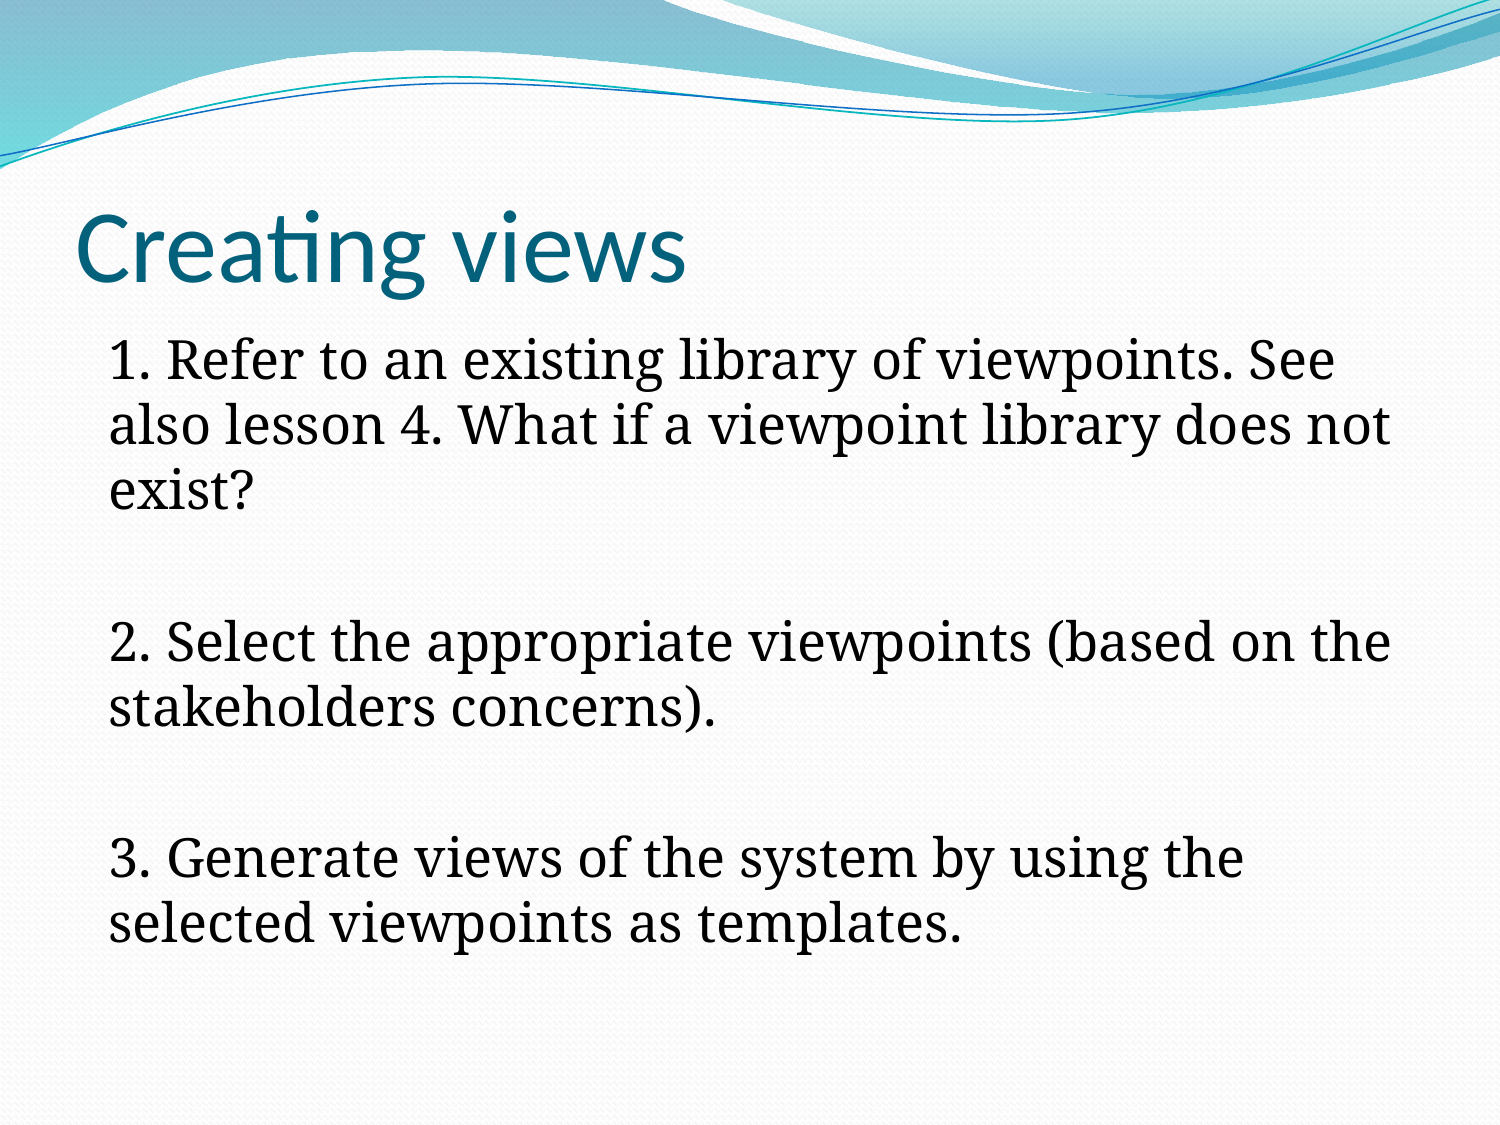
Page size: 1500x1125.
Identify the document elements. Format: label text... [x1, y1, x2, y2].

title Creating views [75, 115, 1425, 303]
list 1. Refer to an existing library of viewpoints. See also lesson 4. What if a viewpoint library does not exist? 2. Select the appropriate viewpoints (based on the stakeholders concerns). 3. Generate views of the system by using the selected viewpoints as templates. [75, 317, 1425, 1038]
